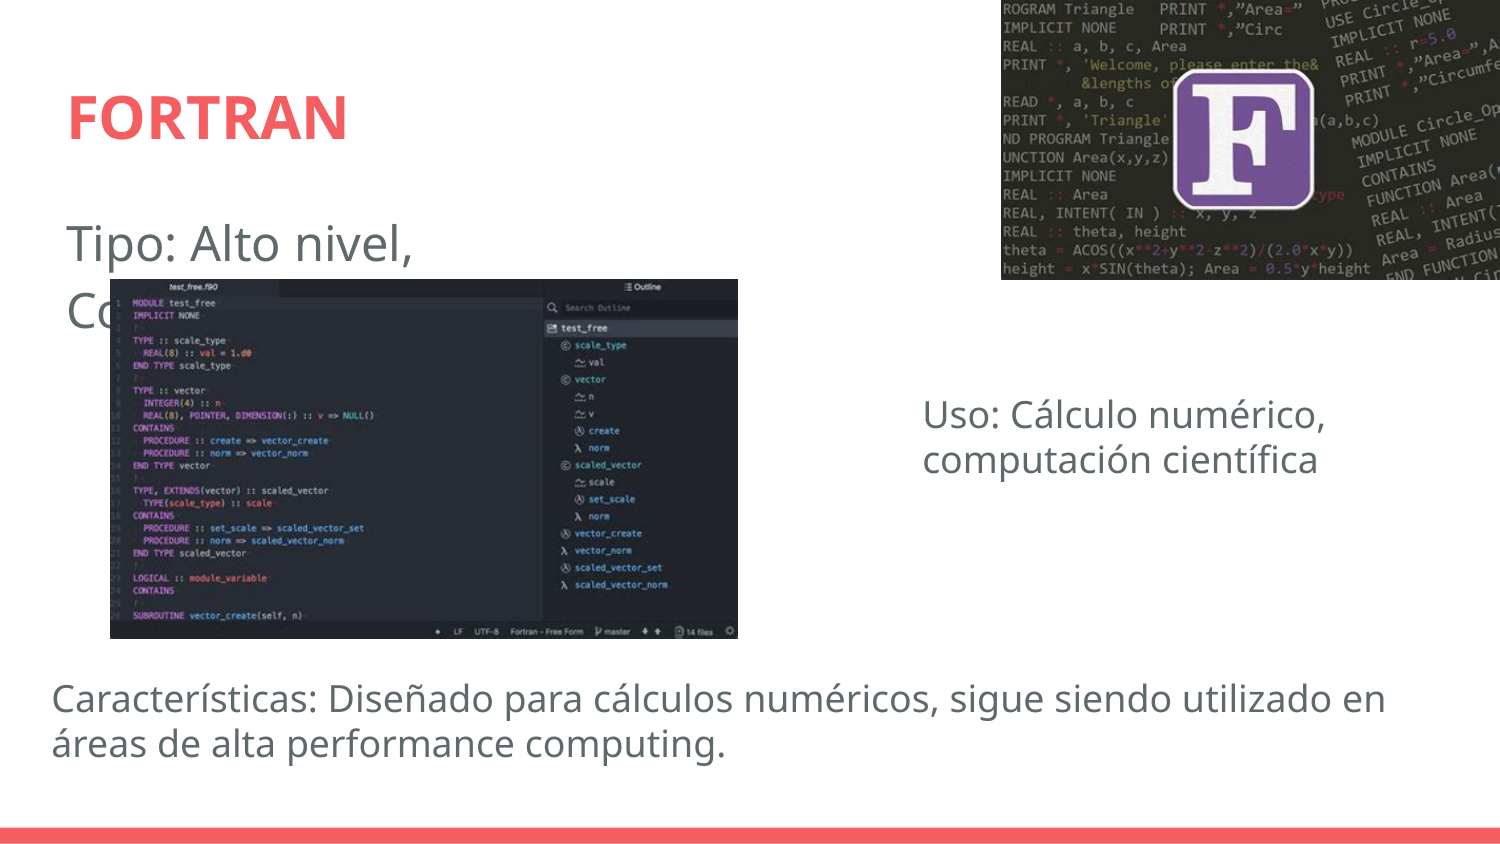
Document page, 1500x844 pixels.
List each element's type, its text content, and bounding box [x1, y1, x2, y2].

text_box Características: Diseñado para cálculos numéricos, sigue siendo utilizado en áreas de alta performance computing. [36, 659, 1449, 804]
title FORTRAN [51, 64, 996, 167]
picture [109, 279, 738, 639]
list Tipo: Alto nivel, Compilado, Científico [51, 189, 703, 356]
picture [1001, 0, 1500, 280]
text_box Uso: Cálculo numérico, computación científica [907, 376, 1406, 561]
